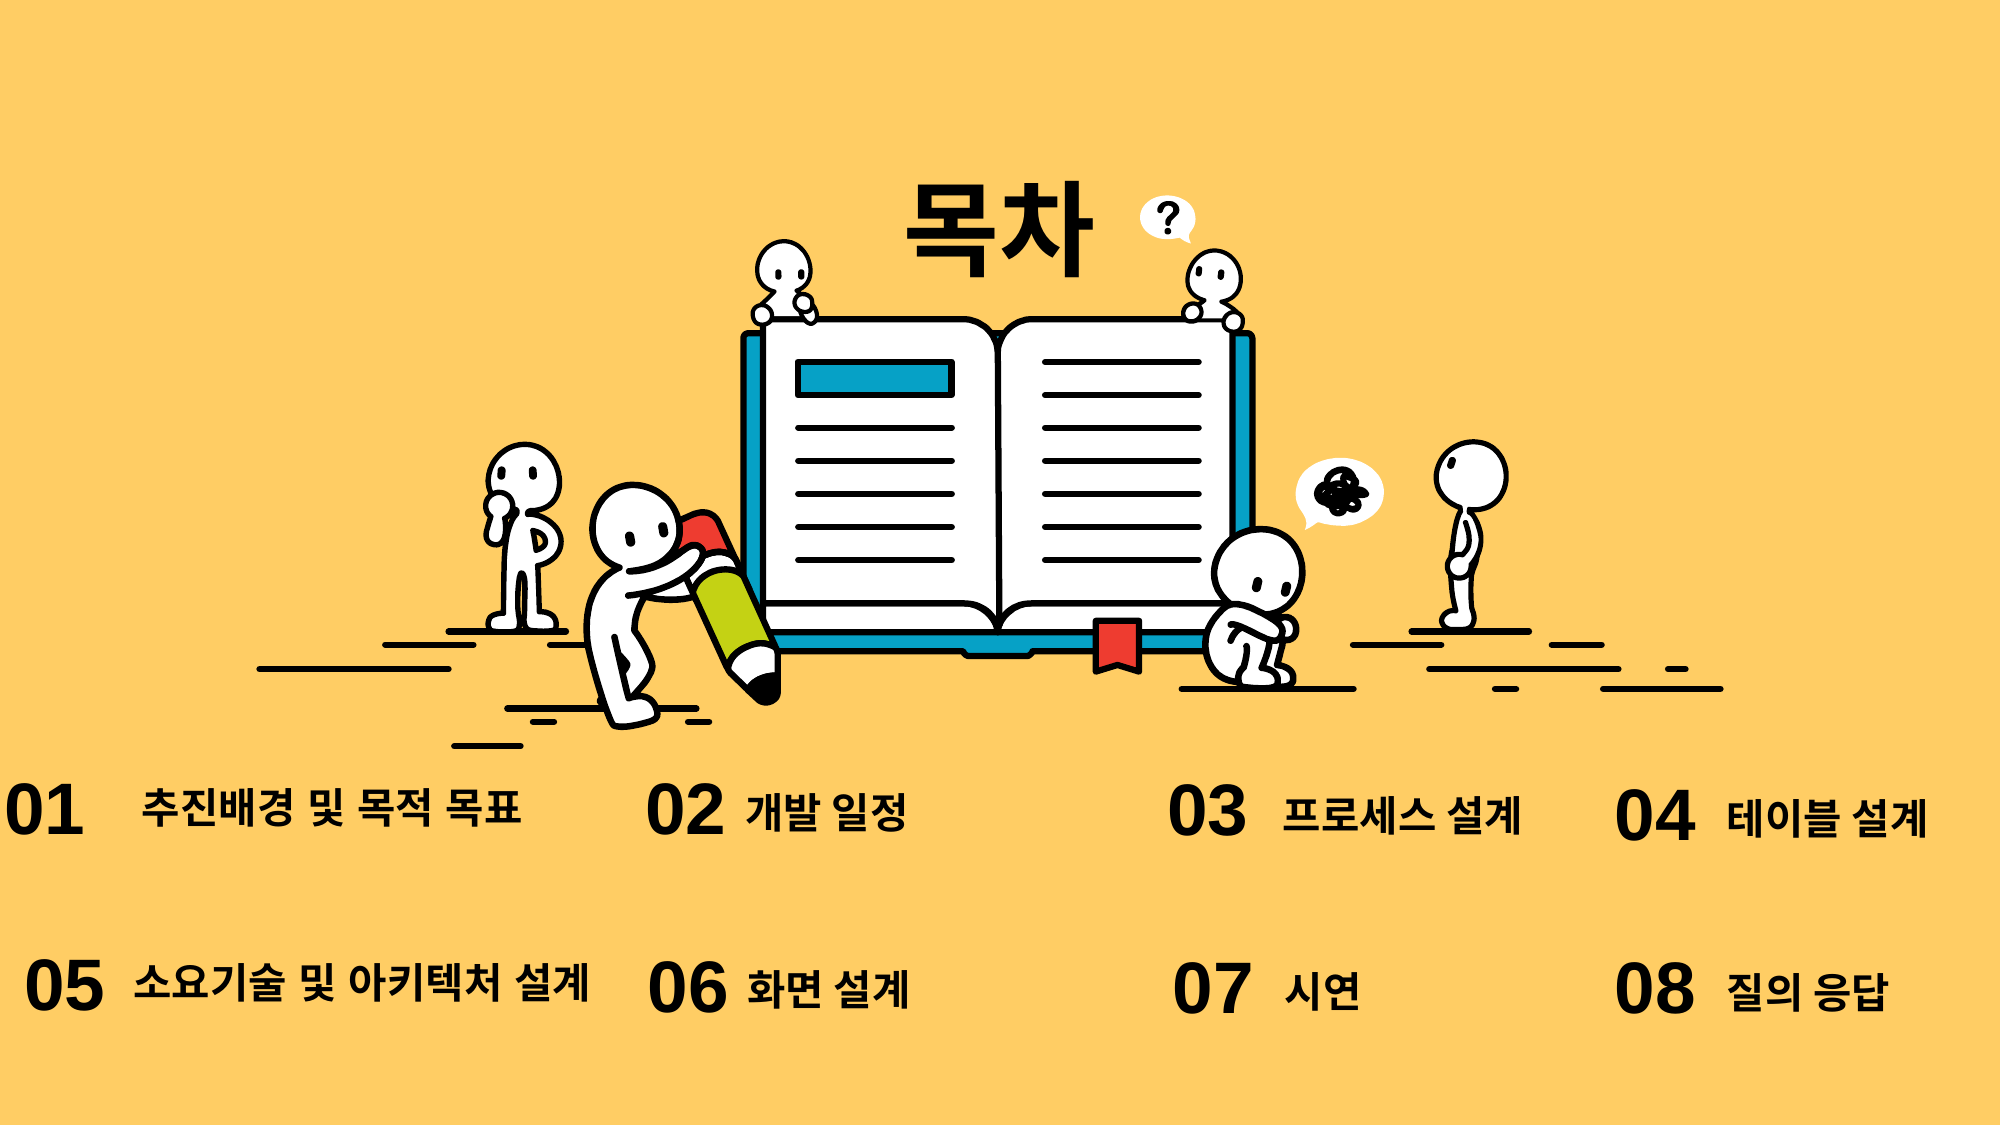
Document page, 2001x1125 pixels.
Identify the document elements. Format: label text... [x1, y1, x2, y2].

list 04 [1580, 769, 1731, 857]
list 목차 [732, 178, 1268, 785]
text_box 프로세스 설계 [1267, 787, 1611, 833]
text_box 08 [1580, 943, 1731, 1031]
list 테이블 설계 [1711, 790, 2000, 836]
text_box 03 [1132, 765, 1283, 853]
text_box 소요기술 및 아키텍처 설계 [146, 956, 615, 1007]
text_box 질의 응답 [1711, 964, 2000, 1010]
list 02 [613, 764, 759, 852]
list 01 [0, 763, 146, 851]
text_box 06 [615, 941, 761, 1025]
list 개발 일정 [730, 785, 1132, 836]
text_box 시연 [1269, 963, 1580, 1009]
text_box 07 [1138, 942, 1289, 1030]
text_box 화면 설계 [732, 962, 1138, 1011]
title 추진배경 및 목적 목표 [108, 713, 550, 902]
text_box 05 [0, 939, 146, 1027]
